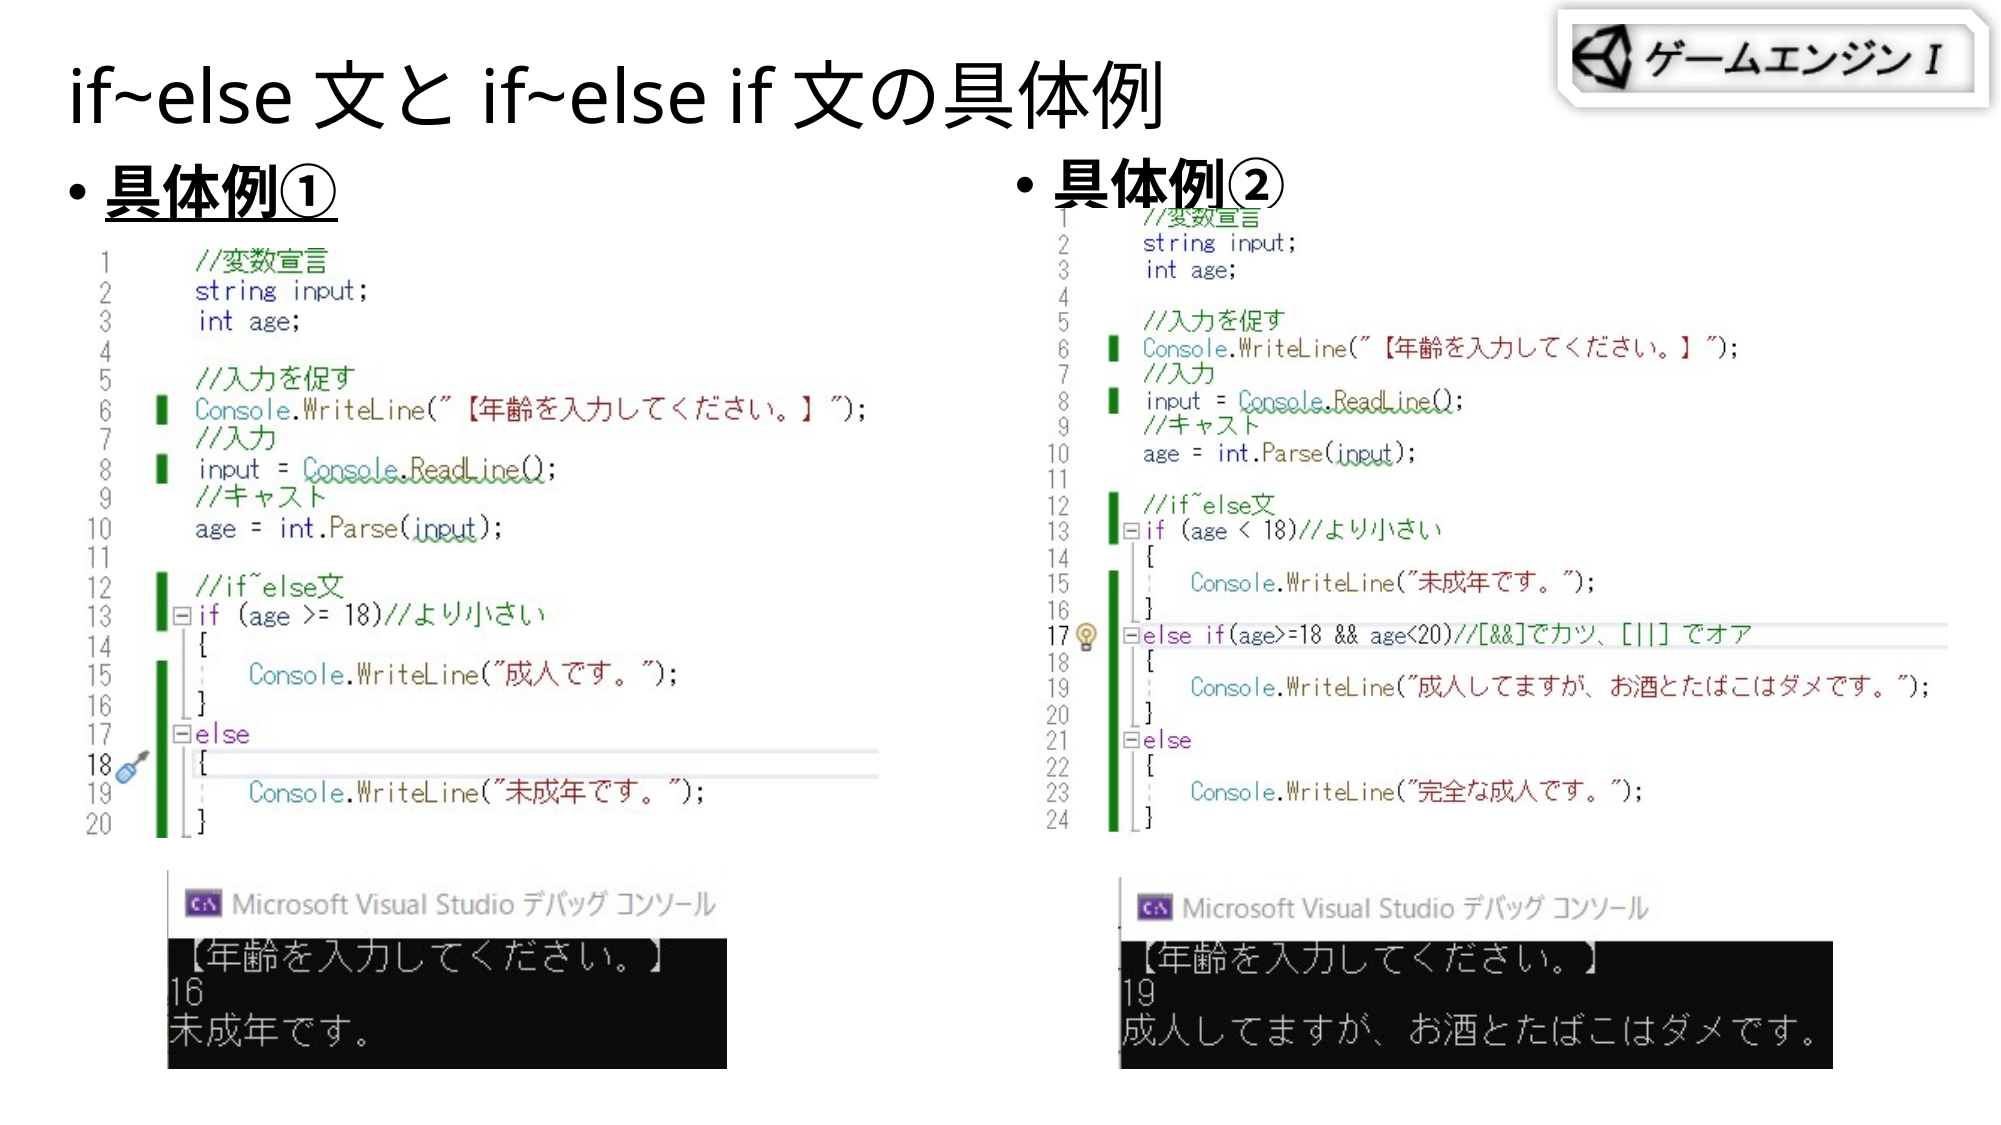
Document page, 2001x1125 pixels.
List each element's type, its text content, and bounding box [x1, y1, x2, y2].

list 具体例① [52, 155, 358, 234]
text_box if~else文とif~else if文の具体例 [52, 41, 1463, 150]
picture [1037, 208, 1948, 838]
picture [1118, 877, 1833, 1069]
picture [167, 870, 727, 1069]
picture [84, 248, 879, 838]
text_box 具体例② [999, 149, 1305, 228]
picture [1564, 16, 1982, 100]
